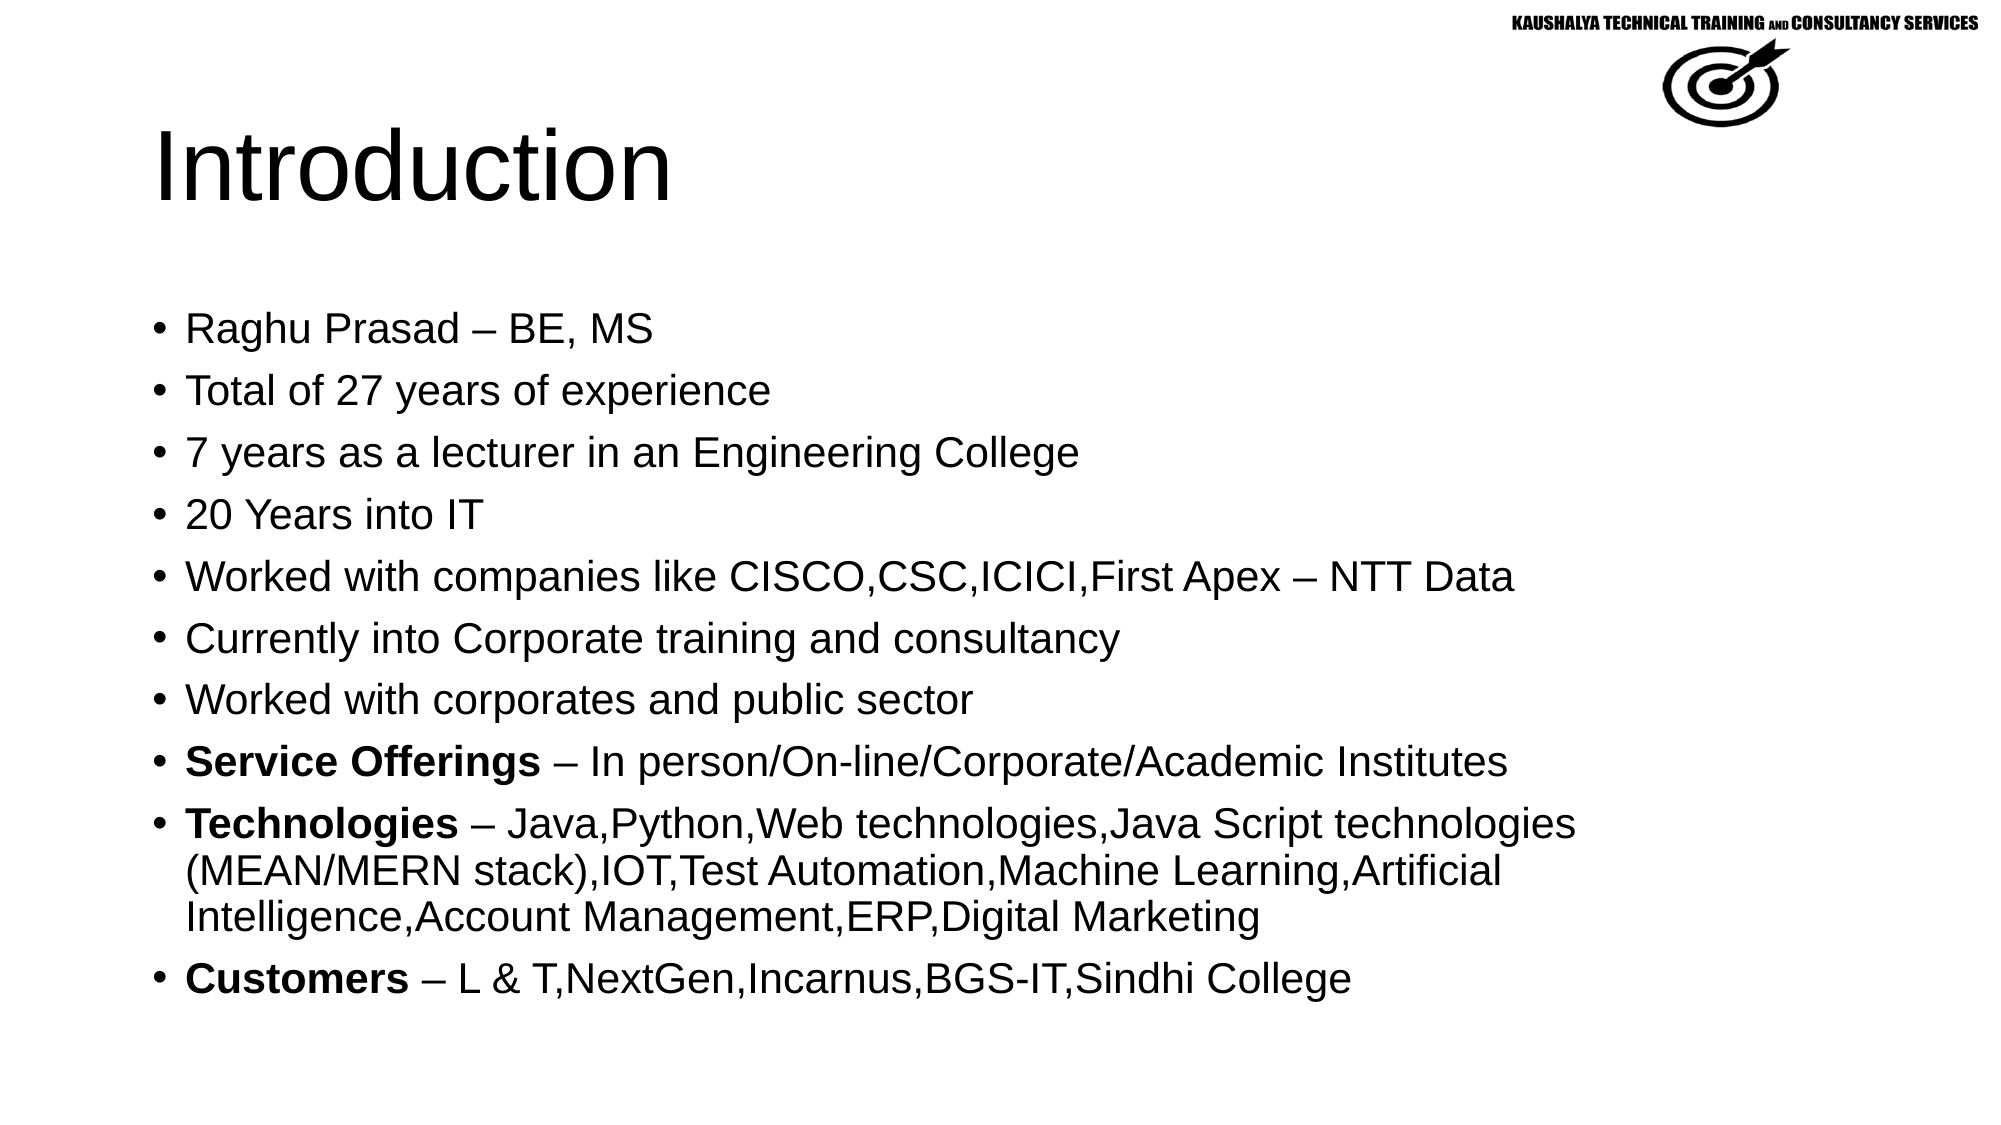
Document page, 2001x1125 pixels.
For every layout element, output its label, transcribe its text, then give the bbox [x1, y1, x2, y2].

picture [1488, 2, 1999, 132]
title Introduction [137, 59, 1863, 278]
list Raghu Prasad – BE, MS Total of 27 years of experience 7 years as a lecturer in an Engineering College 20 Years into IT Worked with companies like CISCO,CSC,ICICI,First Apex – NTT Data Currently into Corporate training and consultancy Worked with corporates and public sector Service Offerings – In person/On-line/Corporate/Academic Institutes Technologies – Java,Python,Web technologies,Java Script technologies (MEAN/MERN stack),IOT,Test Automation,Machine Learning,Artificial Intelligence,Account Management,ERP,Digital Marketing Customers – L & T,NextGen,Incarnus,BGS-IT,Sindhi College [137, 299, 1863, 1014]
